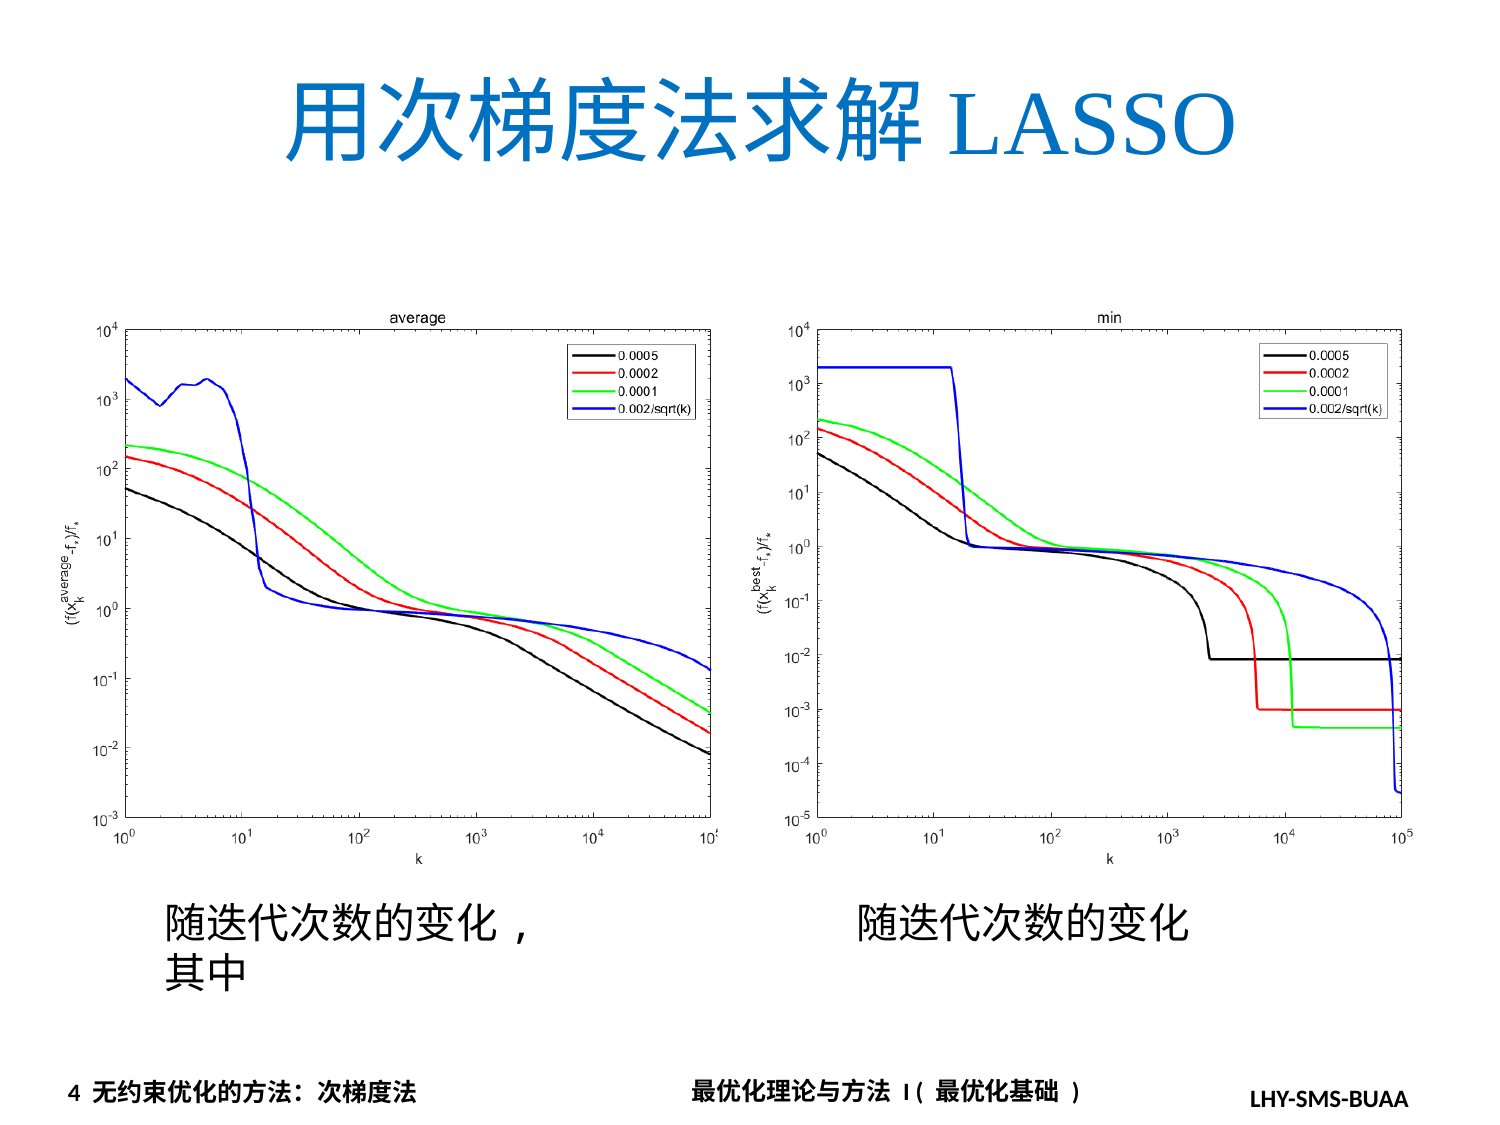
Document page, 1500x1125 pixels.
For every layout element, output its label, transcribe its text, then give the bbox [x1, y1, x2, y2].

picture [25, 283, 1475, 884]
text_box 用次梯度法求解LASSO [40, 55, 1482, 180]
